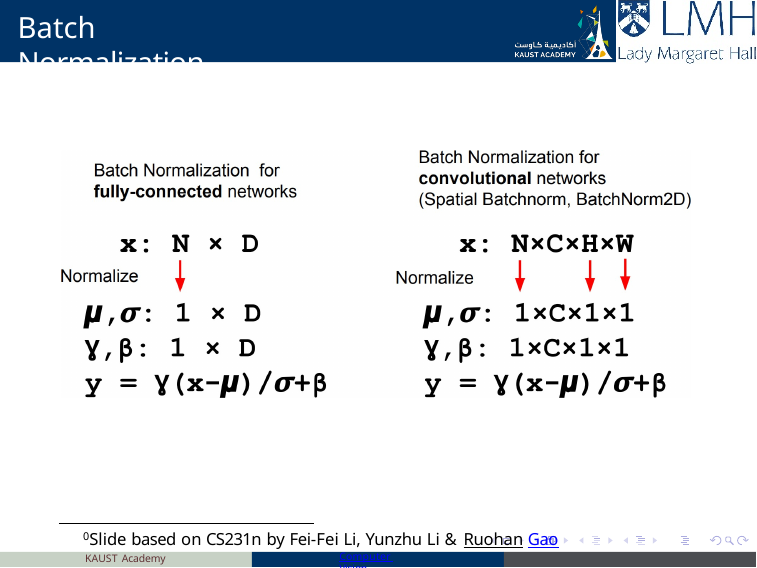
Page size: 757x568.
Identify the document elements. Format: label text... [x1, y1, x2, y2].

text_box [0, 551, 757, 568]
picture [511, 0, 757, 64]
text_box Batch Normalization [15, 6, 271, 80]
picture [60, 149, 691, 399]
text_box 0Slide based on CS231n by Fei-Fei Li, Yunzhu Li & Ruohan Gao [81, 526, 560, 550]
